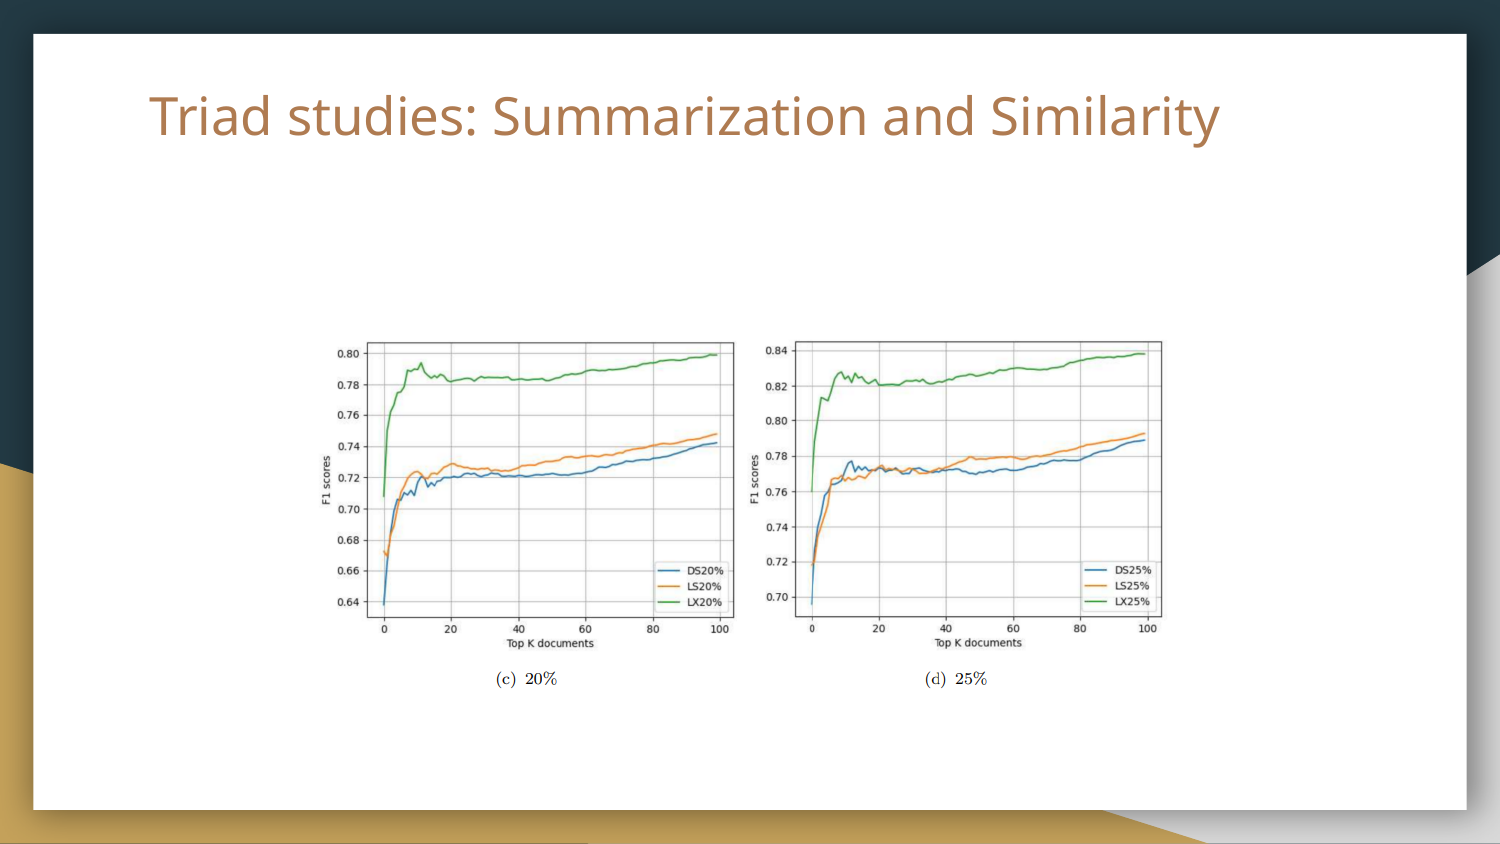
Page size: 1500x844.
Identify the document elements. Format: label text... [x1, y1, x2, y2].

title Triad studies: Summarization and Similarity [134, 68, 1404, 197]
picture [310, 328, 1190, 697]
